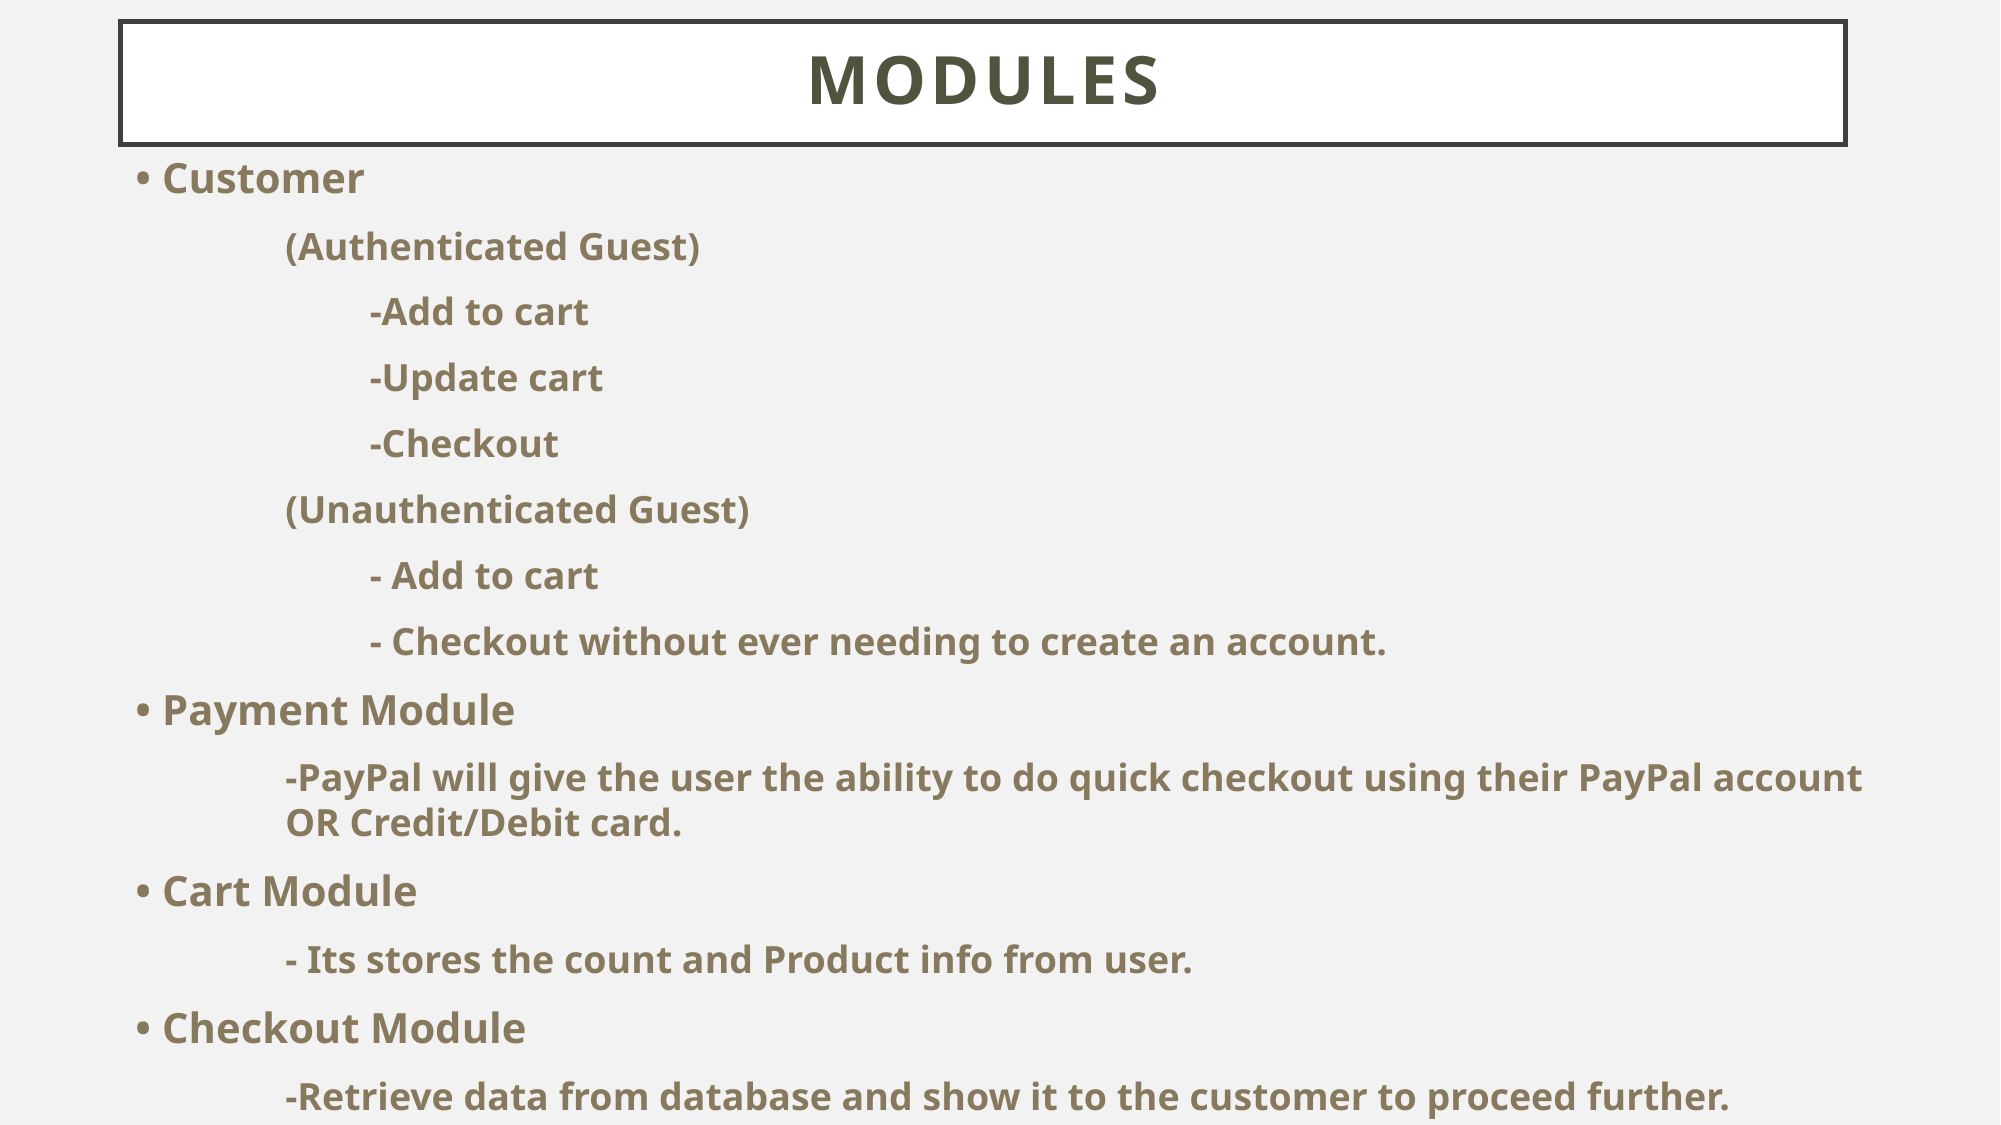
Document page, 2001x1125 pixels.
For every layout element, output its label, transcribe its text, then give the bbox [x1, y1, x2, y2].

title Modules [118, 19, 1848, 147]
list • Customer (Authenticated Guest) -Add to cart -Update cart -Checkout (Unauthenticated Guest) - Add to cart - Checkout without ever needing to create an account. • Payment Module -PayPal will give the user the ability to do quick checkout using their PayPal account OR Credit/Debit card. • Cart Module - Its stores the count and Product info from user. • Checkout Module -Retrieve data from database and show it to the customer to proceed further. [120, 144, 1937, 955]
